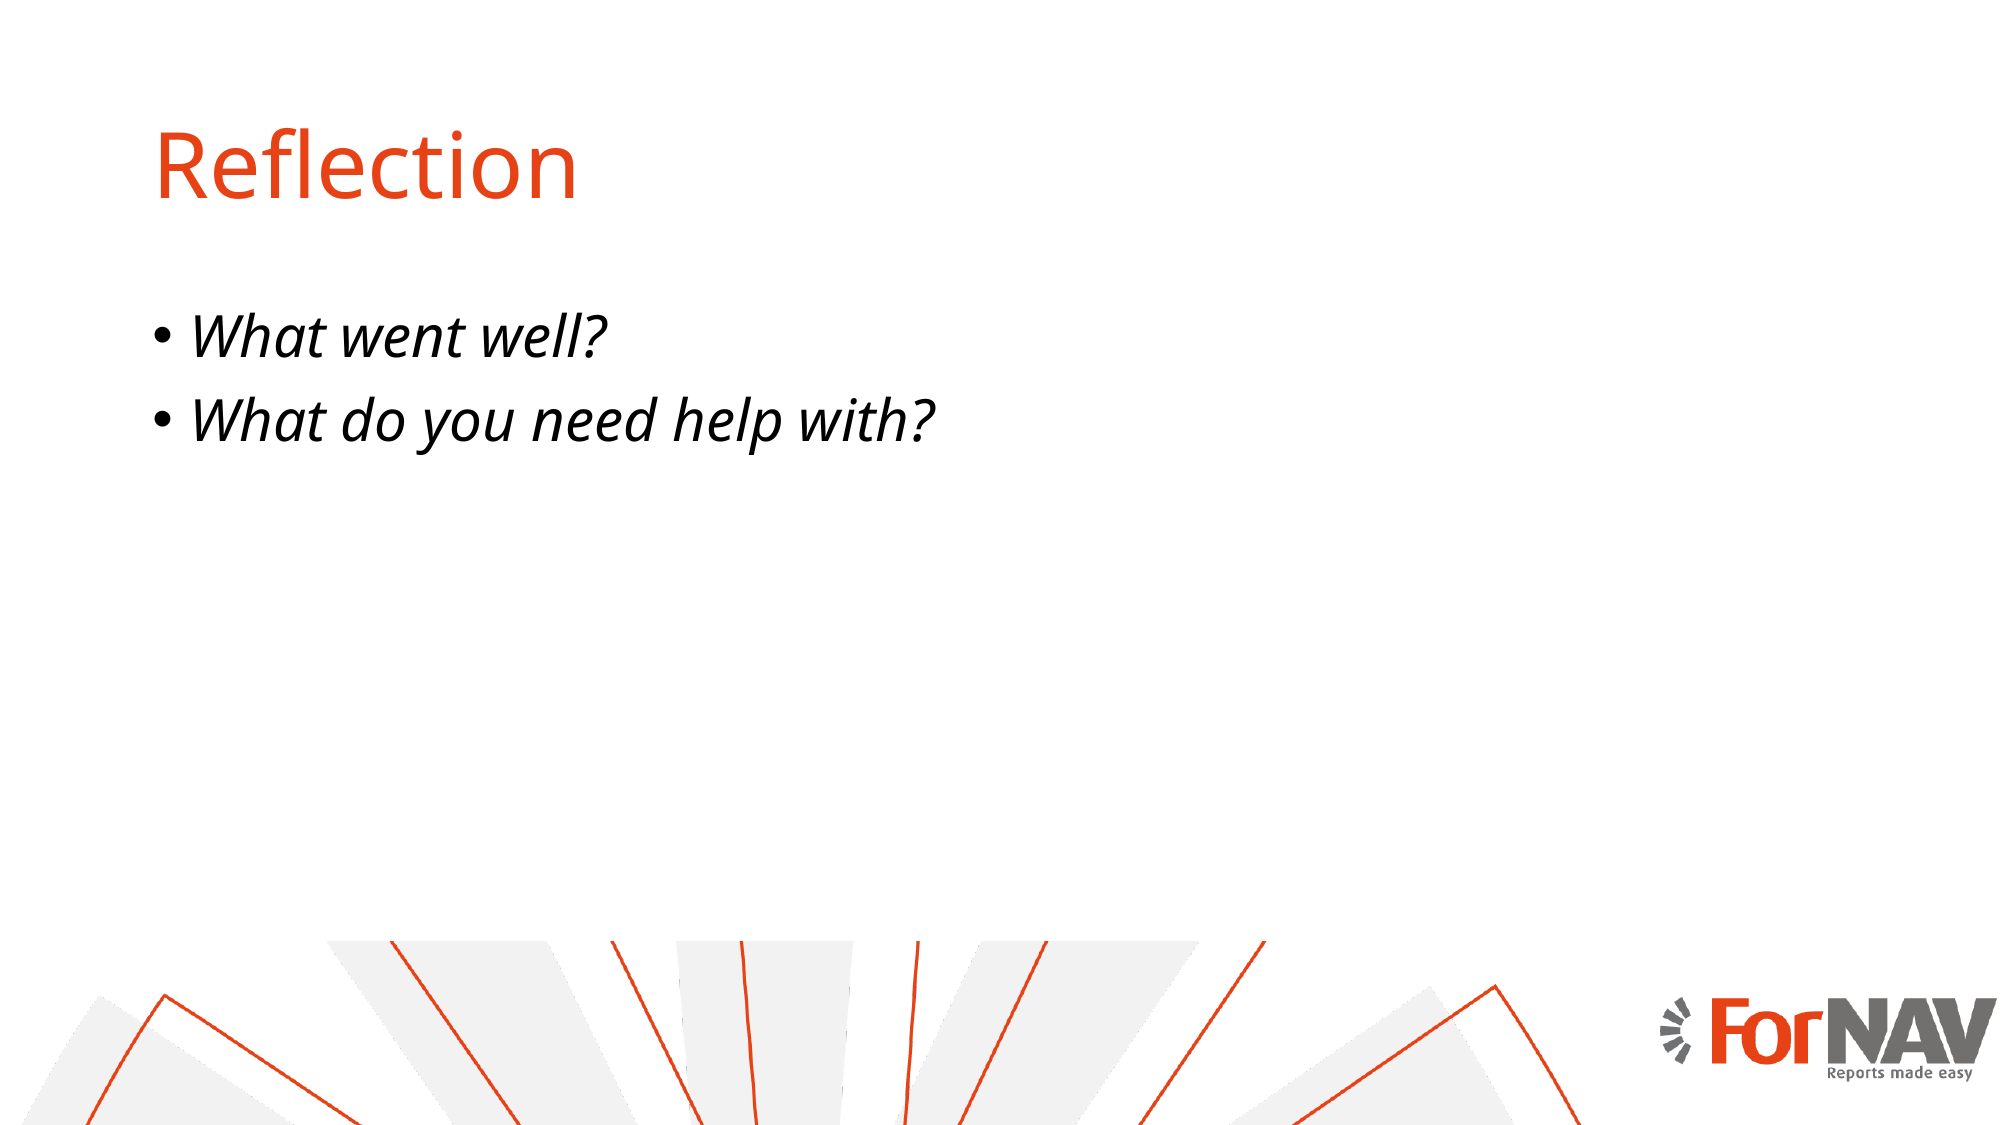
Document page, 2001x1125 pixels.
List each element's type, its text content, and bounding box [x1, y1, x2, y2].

title Reflection [137, 59, 1863, 278]
picture [0, 941, 2001, 1125]
list What went well? What do you need help with? [137, 299, 1863, 942]
